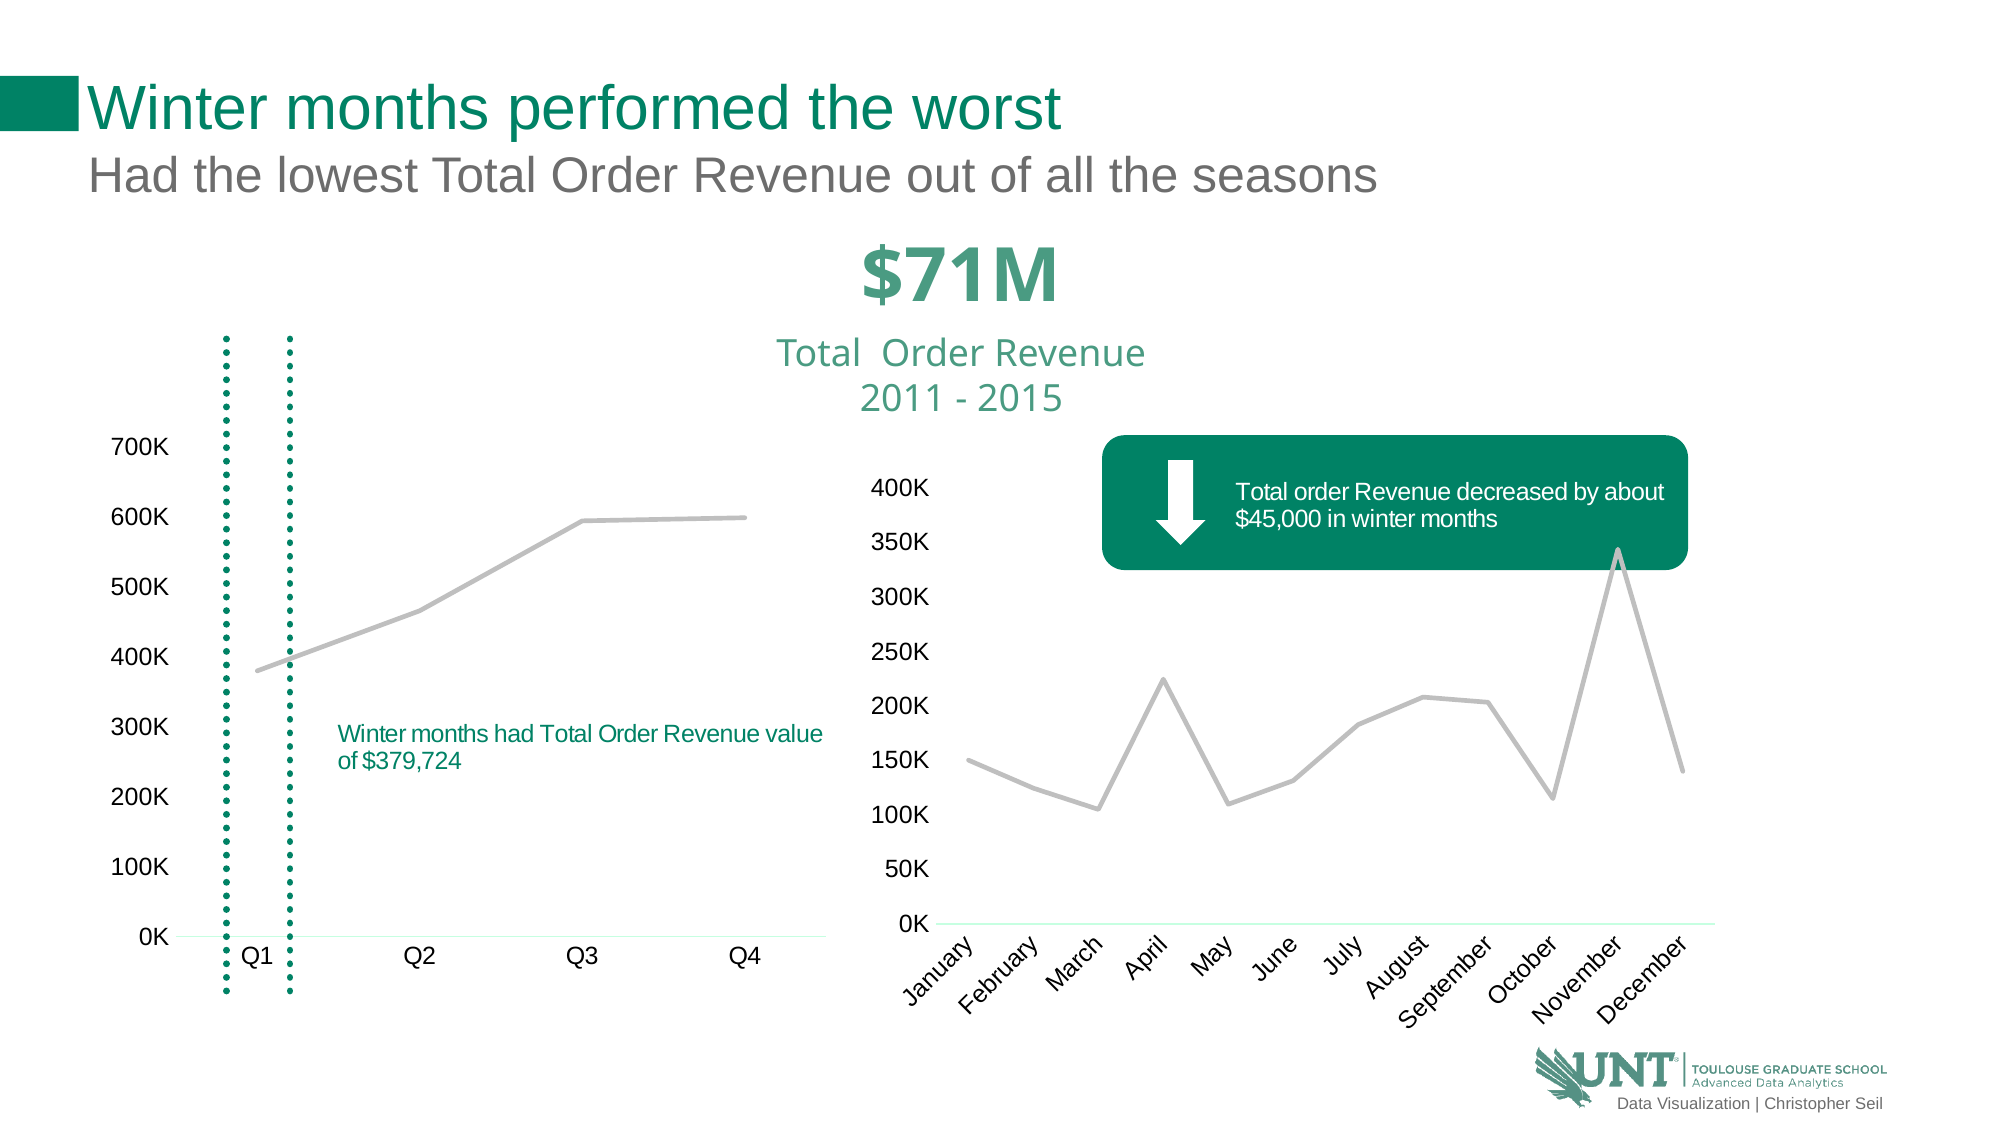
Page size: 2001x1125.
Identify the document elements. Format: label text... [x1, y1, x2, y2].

chart [291, 428, 1749, 1073]
text_box [1166, 458, 1196, 469]
chart [40, 428, 226, 999]
text_box $71M Total Order Revenue 2011 - 2015 [461, 219, 1462, 427]
title Winter months performed the worst [87, 76, 1910, 132]
chart [227, 428, 289, 999]
subtitle Had the lowest Total Order Revenue out of all the seasons [87, 142, 1910, 204]
text_box [1100, 433, 1691, 469]
